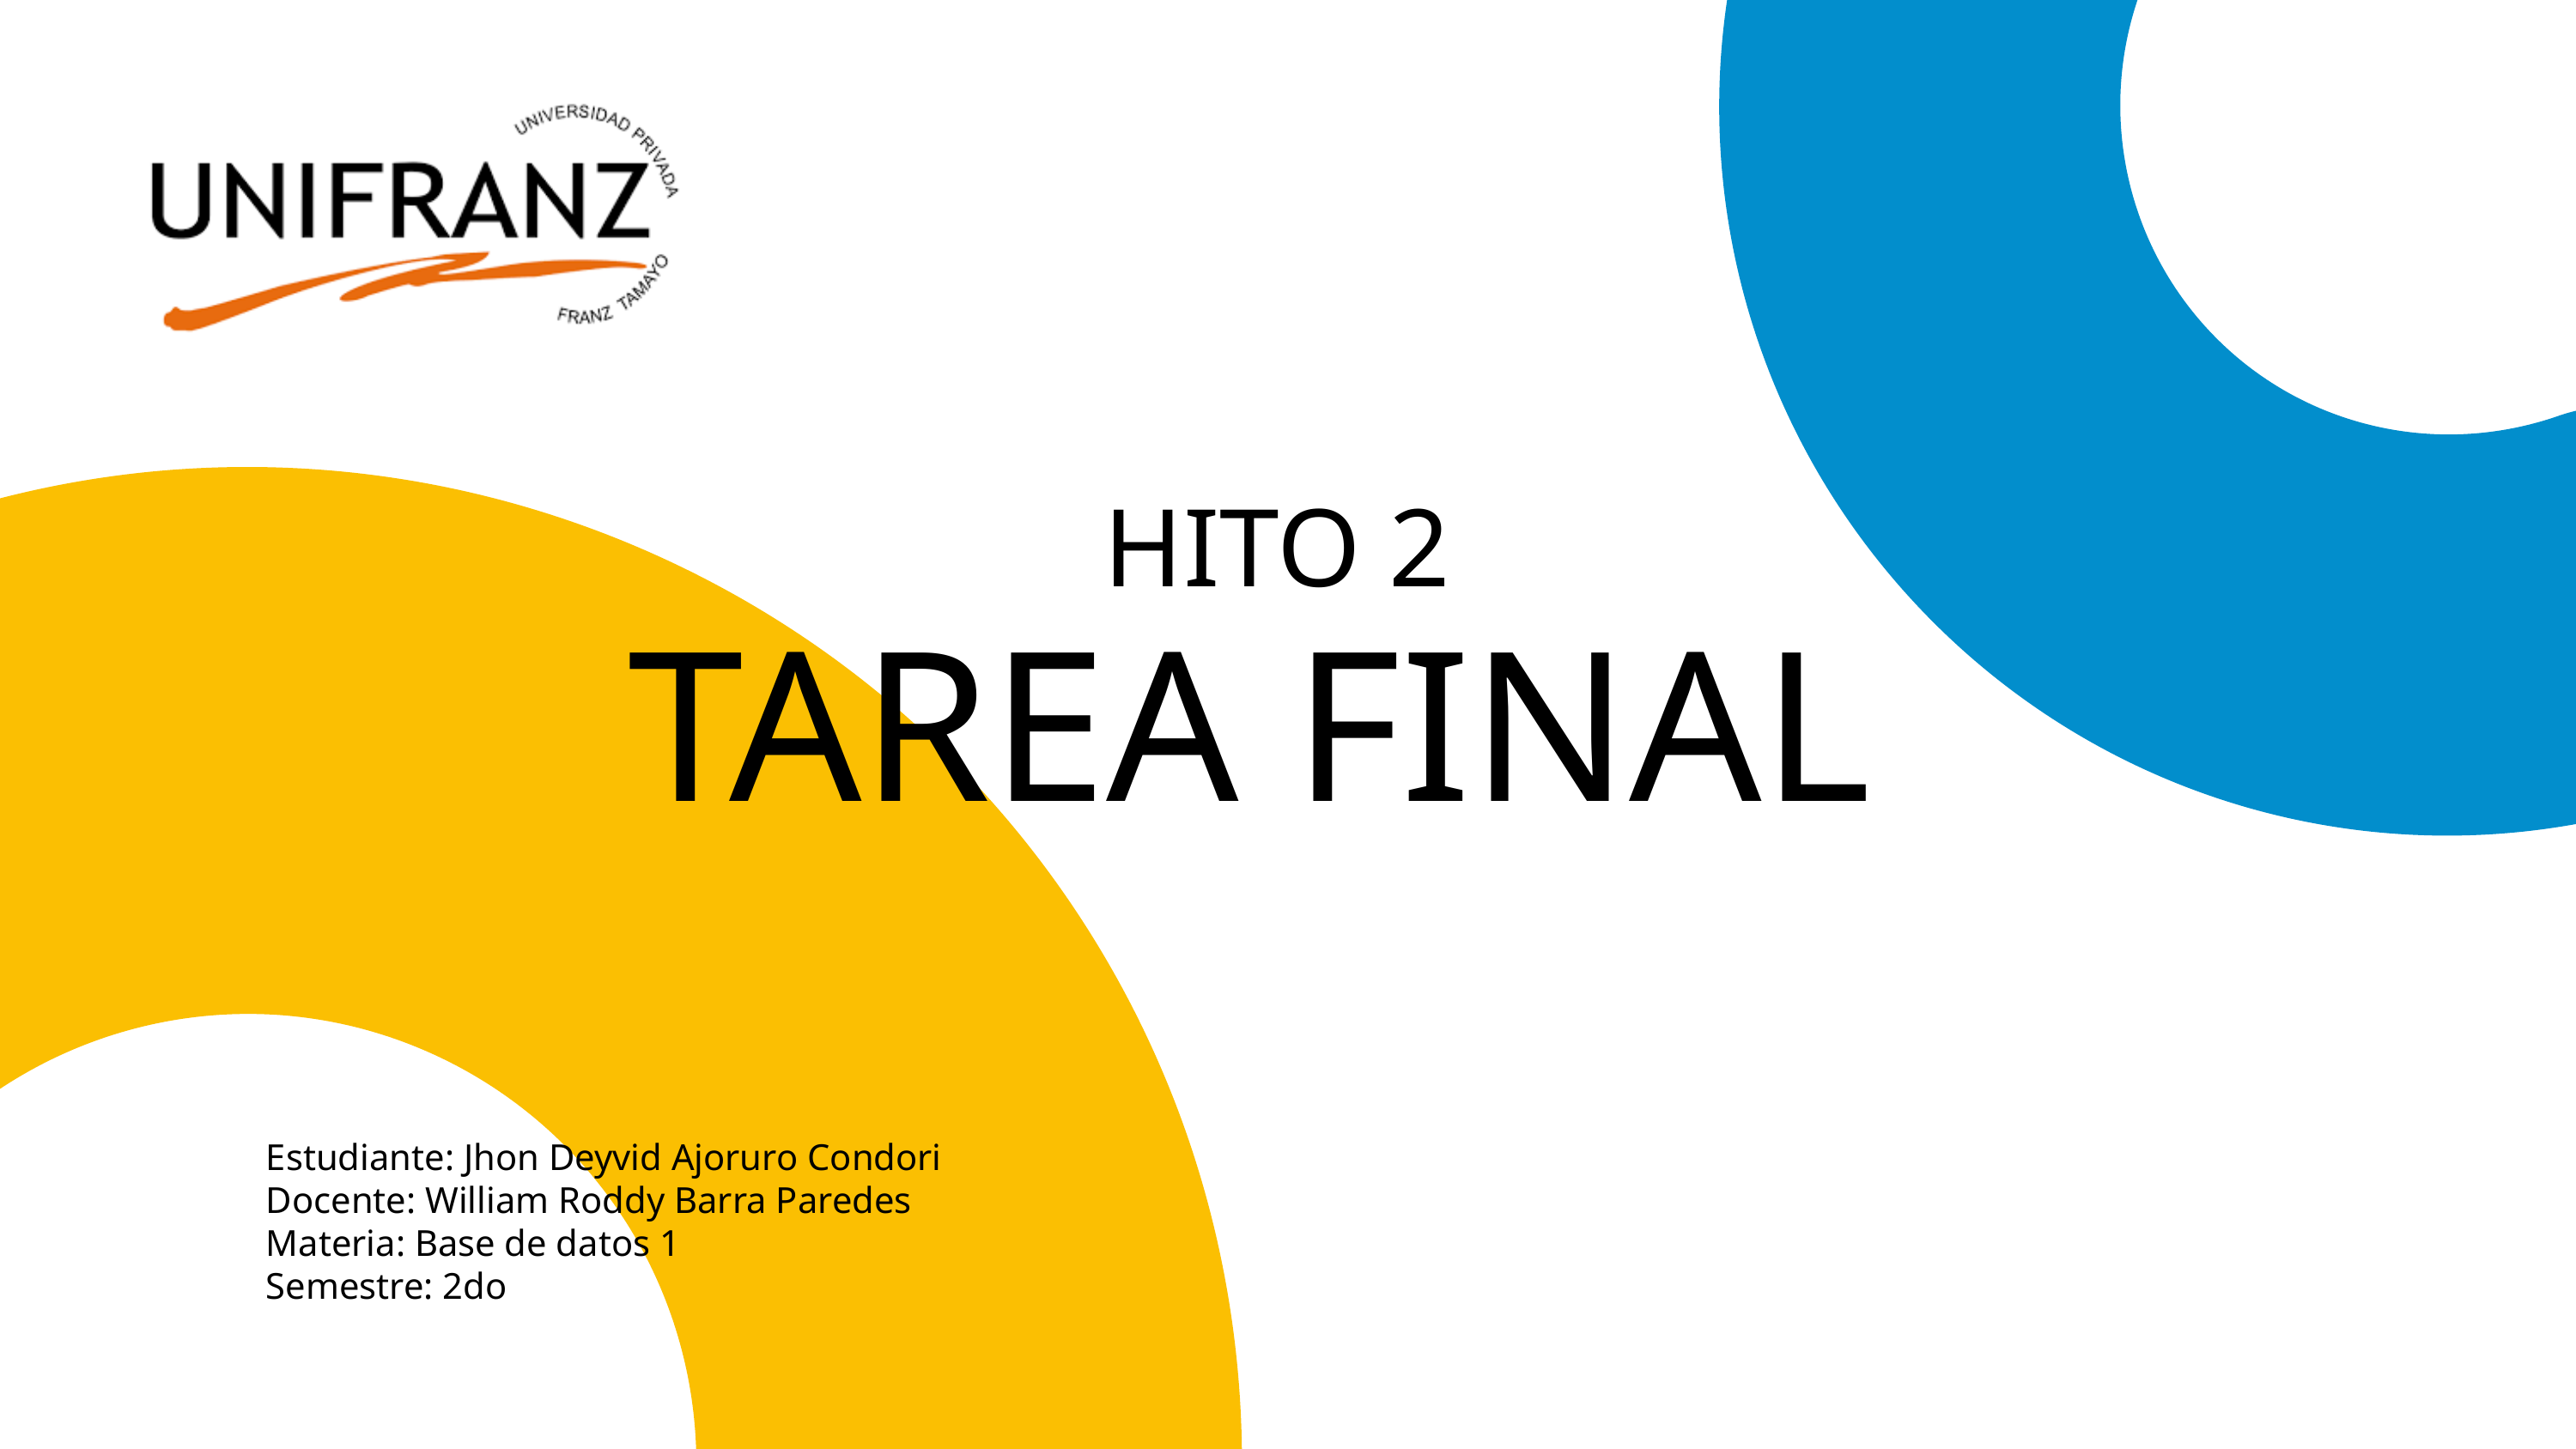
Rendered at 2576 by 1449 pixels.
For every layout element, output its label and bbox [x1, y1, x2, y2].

text_box [1488, 0, 2576, 715]
text_box [440, 473, 2113, 917]
text_box [144, 93, 696, 353]
text_box [0, 506, 1382, 1449]
